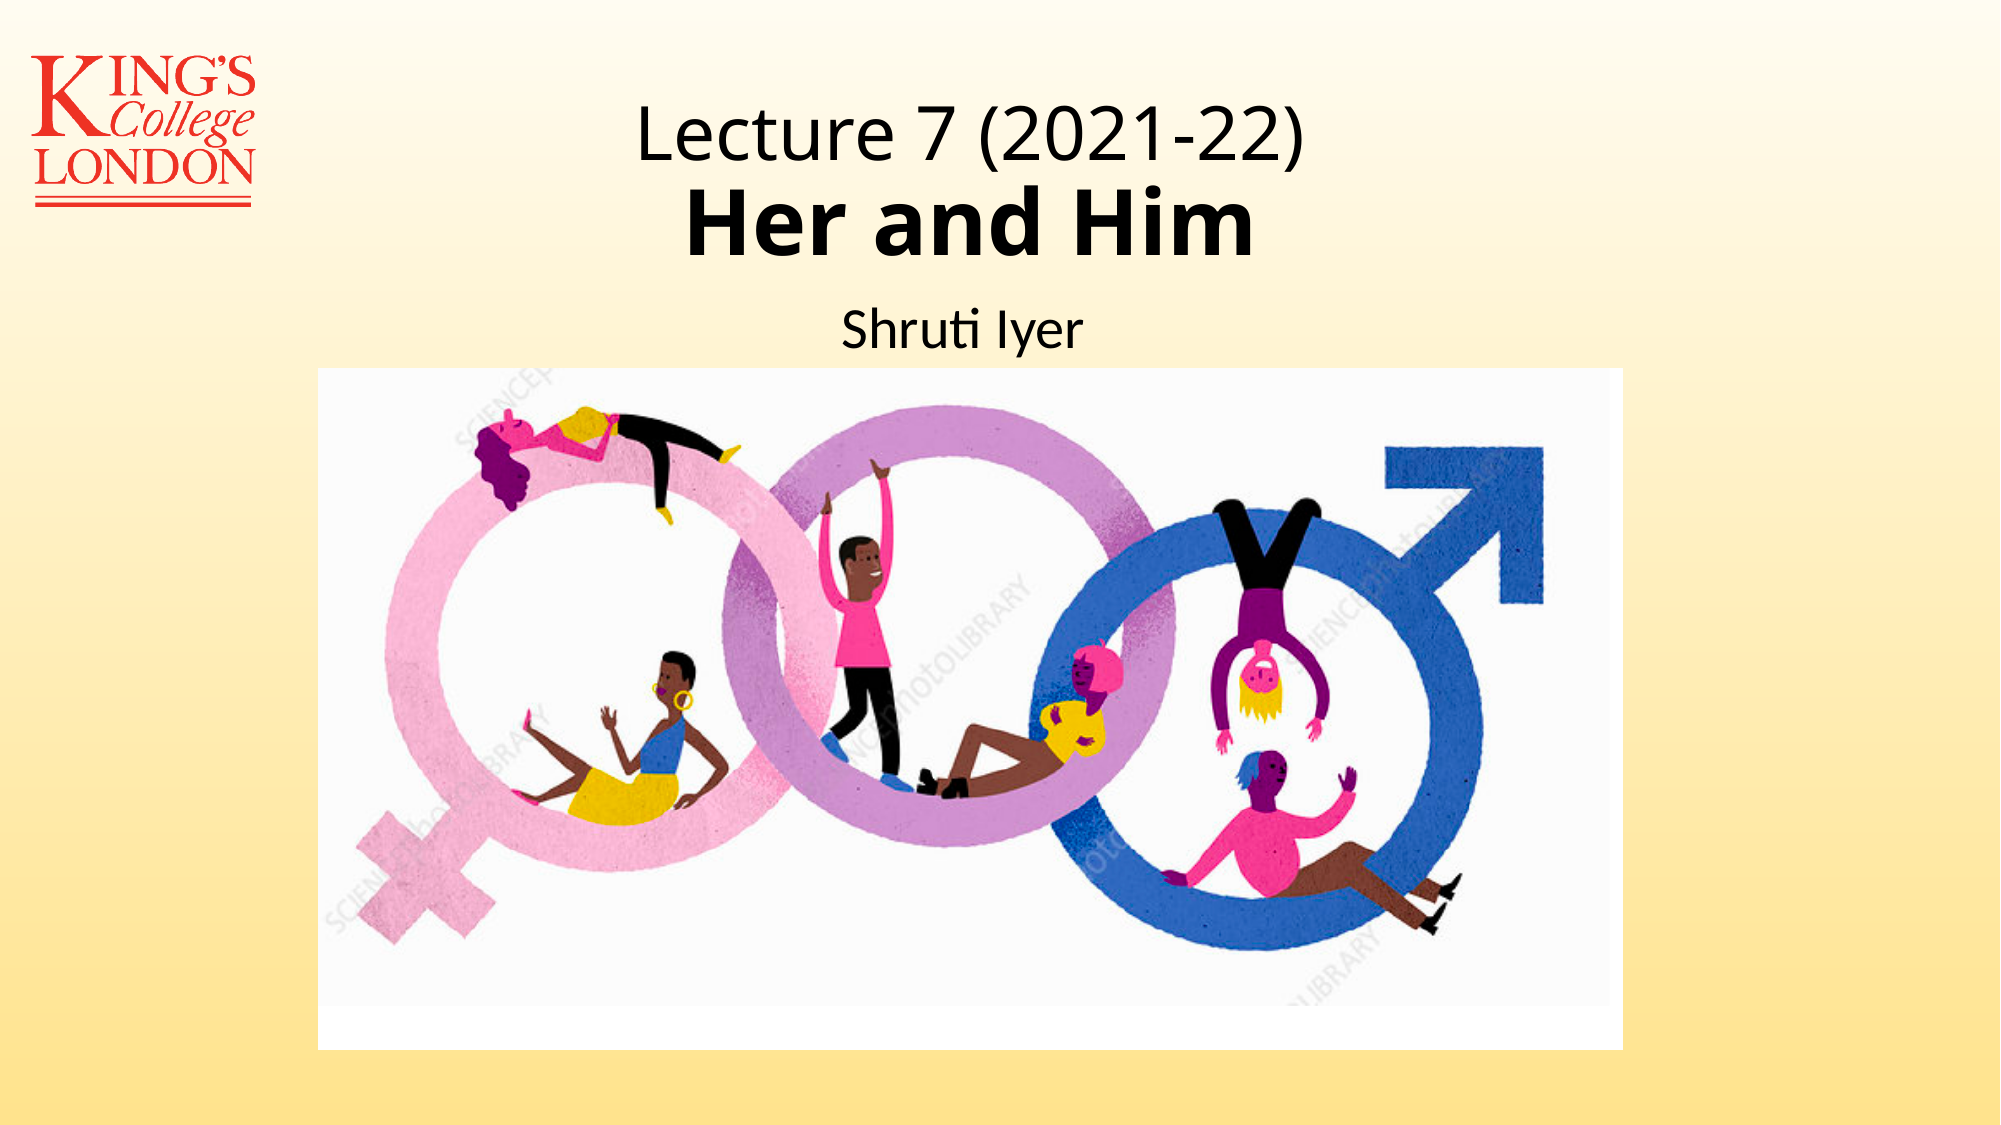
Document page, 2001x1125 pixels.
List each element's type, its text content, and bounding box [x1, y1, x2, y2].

title Lecture 7 (2021-22) Her and Him [162, 0, 1779, 284]
picture [318, 368, 1623, 1050]
text_box Shruti Iyer [608, 283, 1332, 368]
picture [31, 55, 256, 236]
